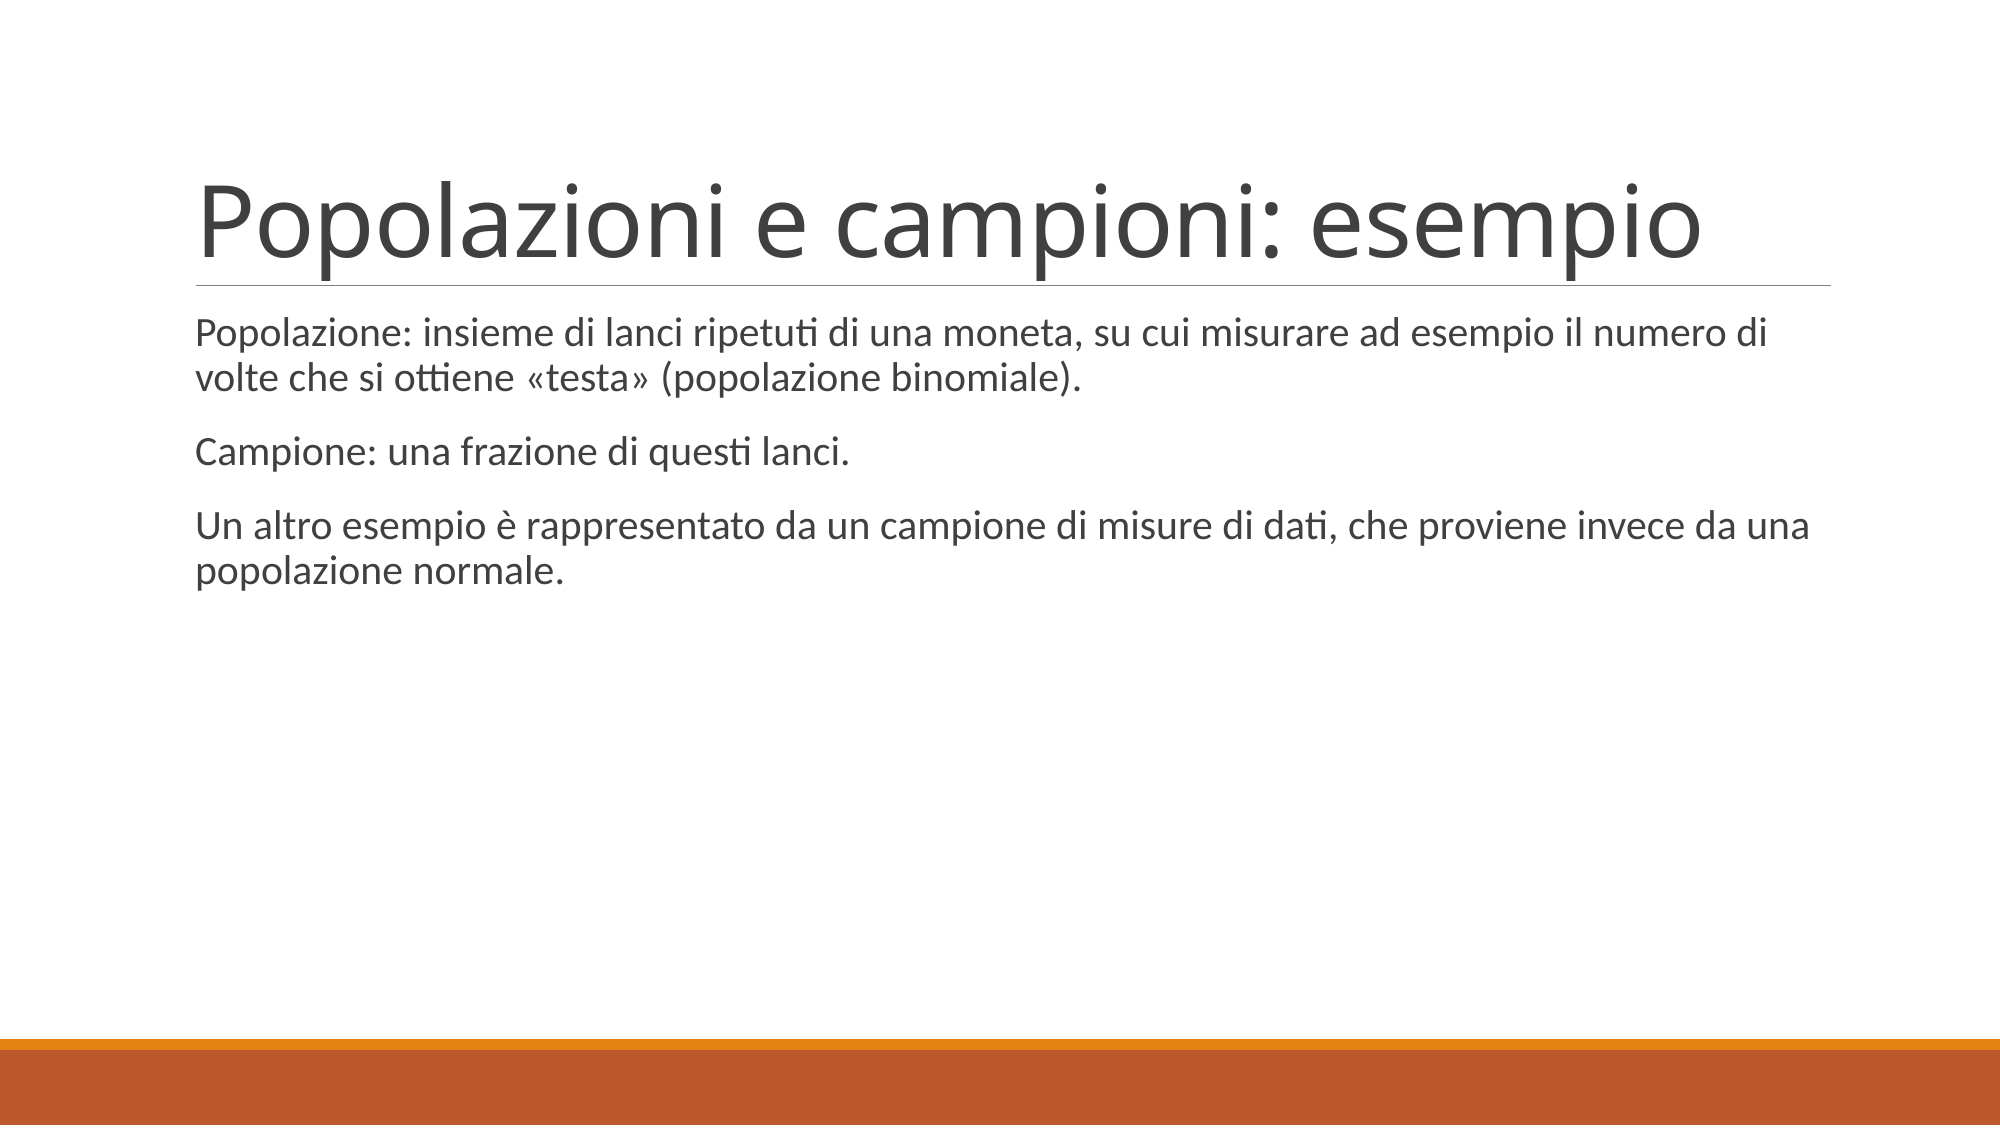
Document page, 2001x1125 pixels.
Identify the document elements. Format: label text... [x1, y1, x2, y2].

title Popolazioni e campioni: esempio [180, 47, 1830, 285]
list Popolazione: insieme di lanci ripetuti di una moneta, su cui misurare ad esempio il numero di volte che si ottiene «testa» (popolazione binomiale). Campione: una frazione di questi lanci. Un altro esempio è rappresentato da un campione di misure di dati, che proviene invece da una popolazione normale. [180, 302, 1830, 963]
